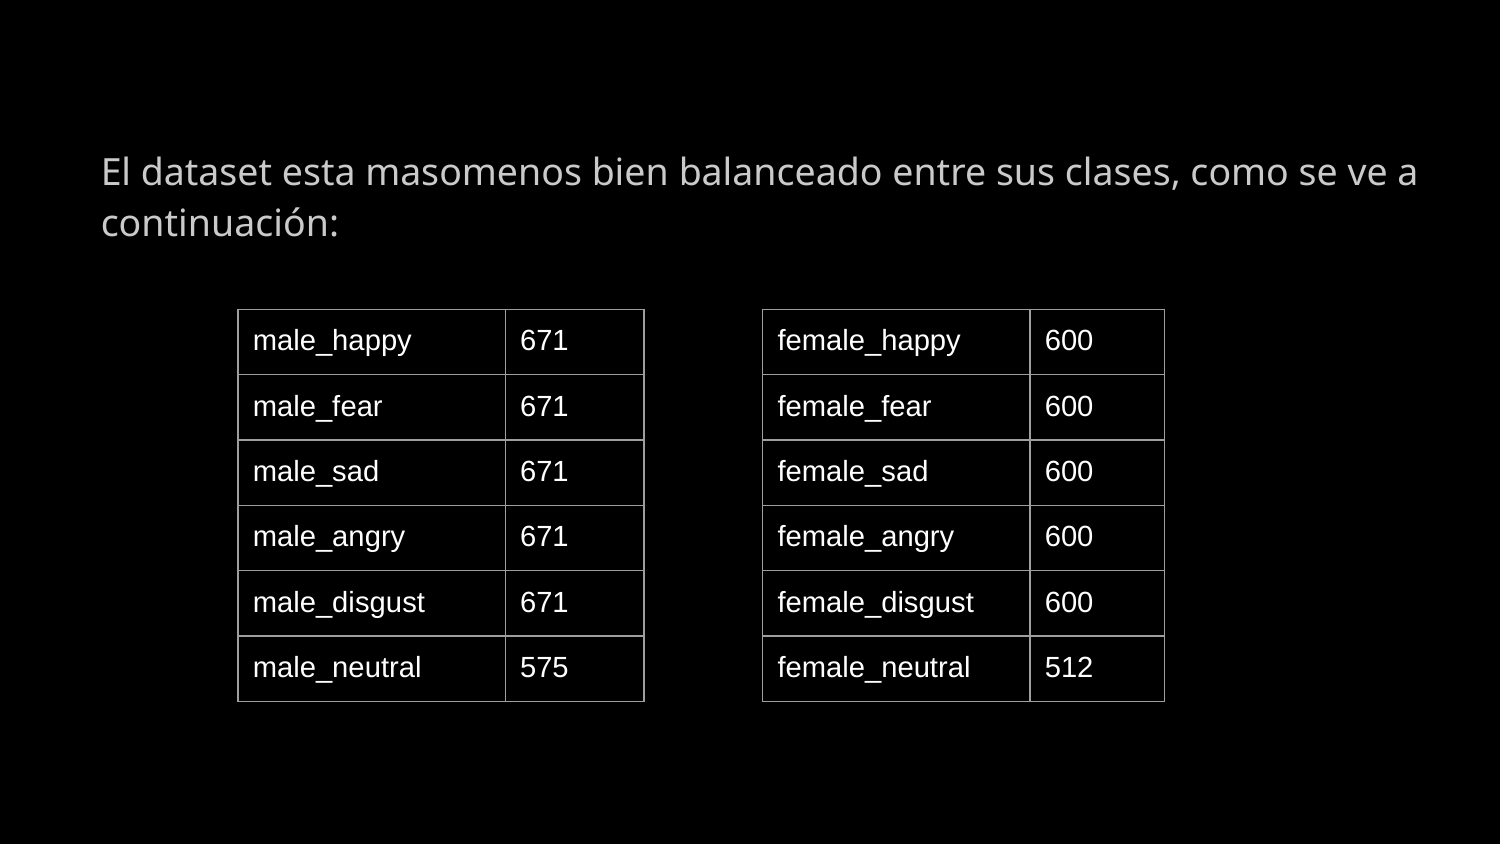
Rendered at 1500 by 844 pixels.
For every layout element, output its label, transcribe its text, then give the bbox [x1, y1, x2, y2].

table_cell male_angry [239, 506, 505, 570]
table_header female_happy [763, 310, 1029, 374]
list El dataset esta masomenos bien balanceado entre sus clases, como se ve a continuación: [85, 125, 1484, 687]
table_cell female_disgust [763, 571, 1029, 635]
table_cell female_neutral [763, 637, 1029, 701]
table_cell 671 [506, 375, 643, 439]
table_cell female_sad [763, 441, 1029, 505]
table_cell male_sad [239, 441, 505, 505]
table_cell female_fear [763, 375, 1029, 439]
table_header male_happy [239, 310, 505, 374]
table_cell 512 [1031, 637, 1164, 701]
table_cell male_disgust [239, 571, 505, 635]
table_cell 575 [506, 637, 643, 701]
table_cell 671 [506, 441, 643, 505]
table_cell 671 [506, 571, 643, 635]
table_cell 600 [1031, 571, 1164, 635]
table_header 600 [1031, 310, 1164, 374]
table_cell male_neutral [239, 637, 505, 701]
table_cell 671 [506, 506, 643, 570]
table_cell 600 [1031, 506, 1164, 570]
table_cell 600 [1031, 441, 1164, 505]
table_cell female_angry [763, 506, 1029, 570]
table_cell male_fear [239, 375, 505, 439]
table_cell 600 [1031, 375, 1164, 439]
table_header 671 [506, 310, 643, 374]
